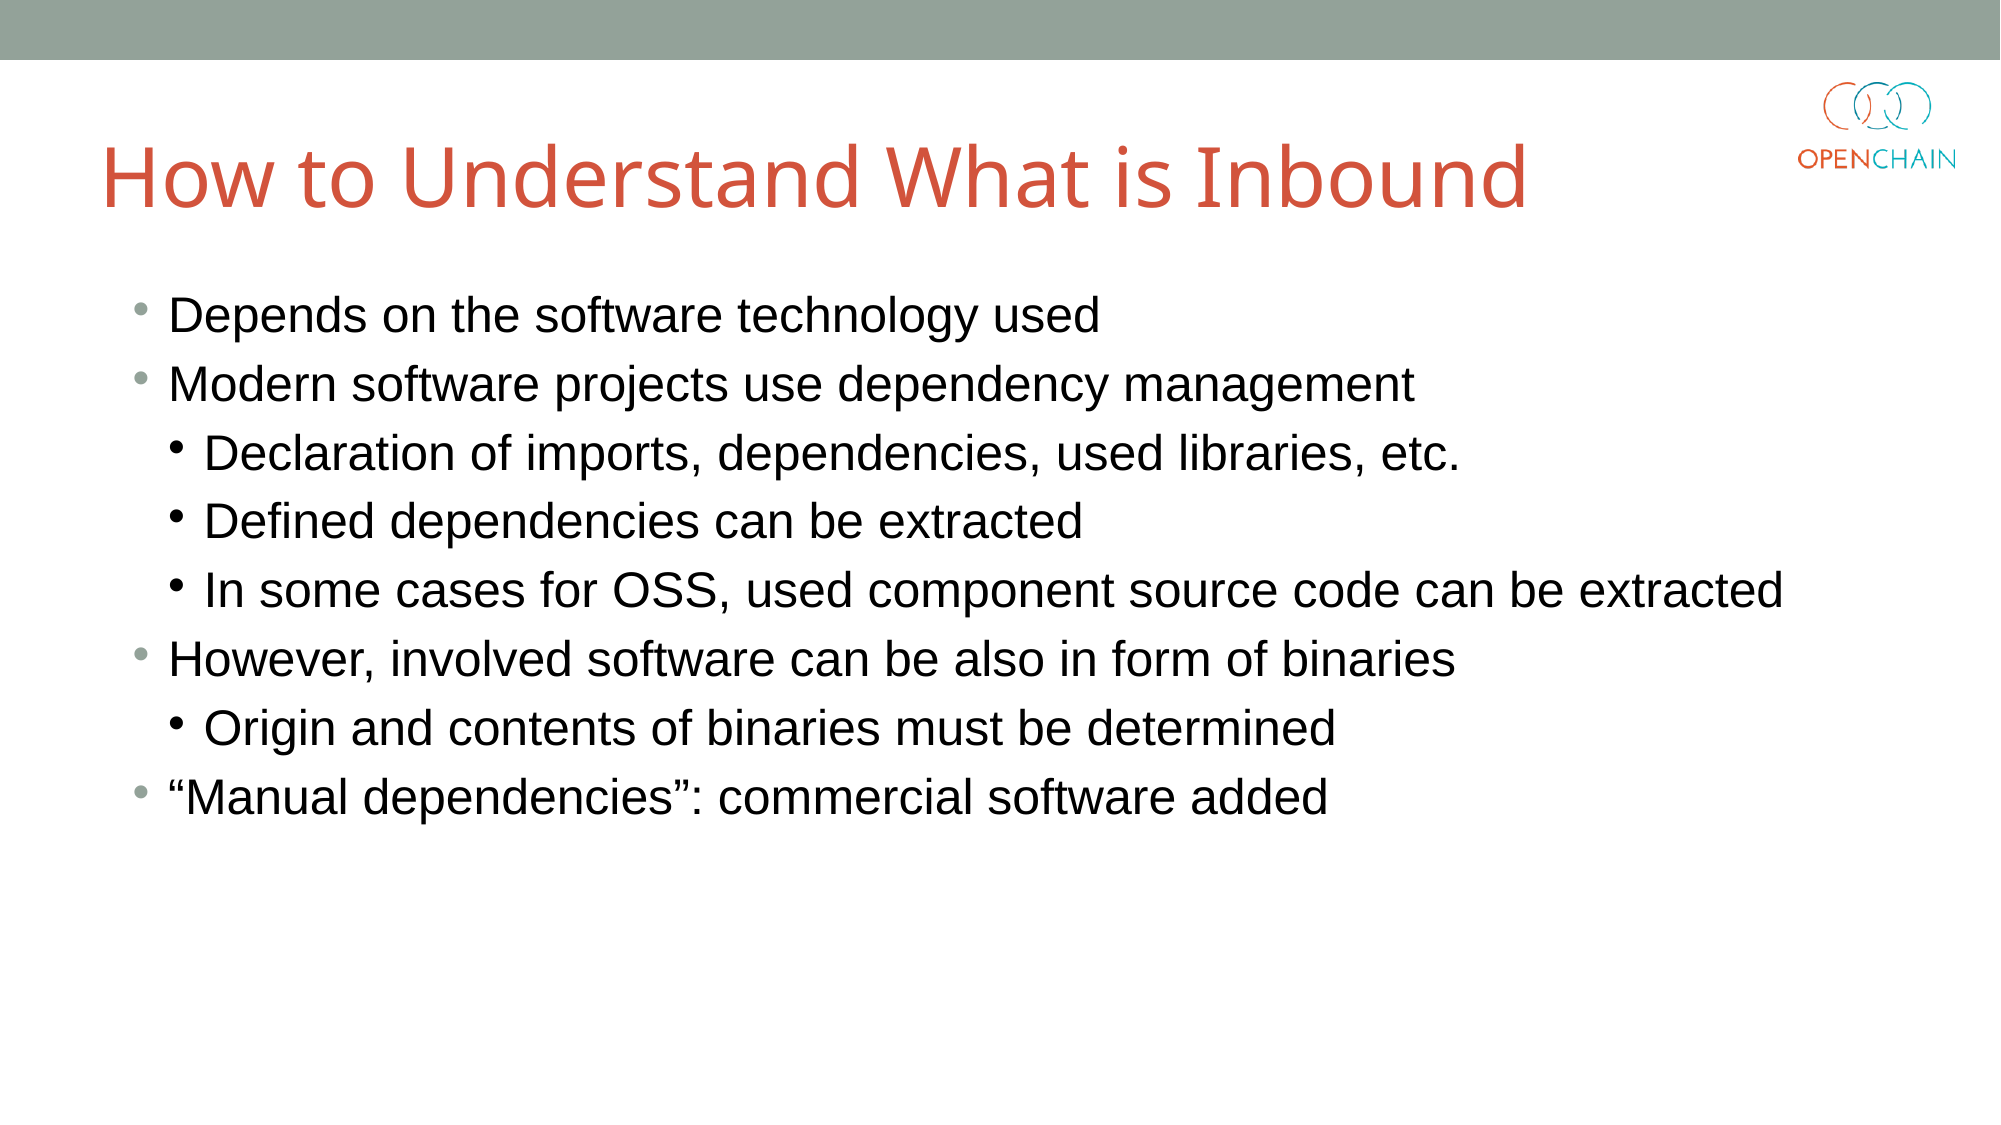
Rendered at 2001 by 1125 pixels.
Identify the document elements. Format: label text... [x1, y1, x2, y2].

text_box Depends on the software technology used Modern software projects use dependency management Declaration of imports, dependencies, used libraries, etc. Defined dependencies can be extracted In some cases for OSS, used component source code can be extracted However, involved software can be also in form of binaries Origin and contents of binaries must be determined “Manual dependencies”: commercial software added [117, 265, 1929, 1004]
picture [1900, 82, 1955, 169]
text_box How to Understand What is Inbound [99, 52, 1900, 225]
